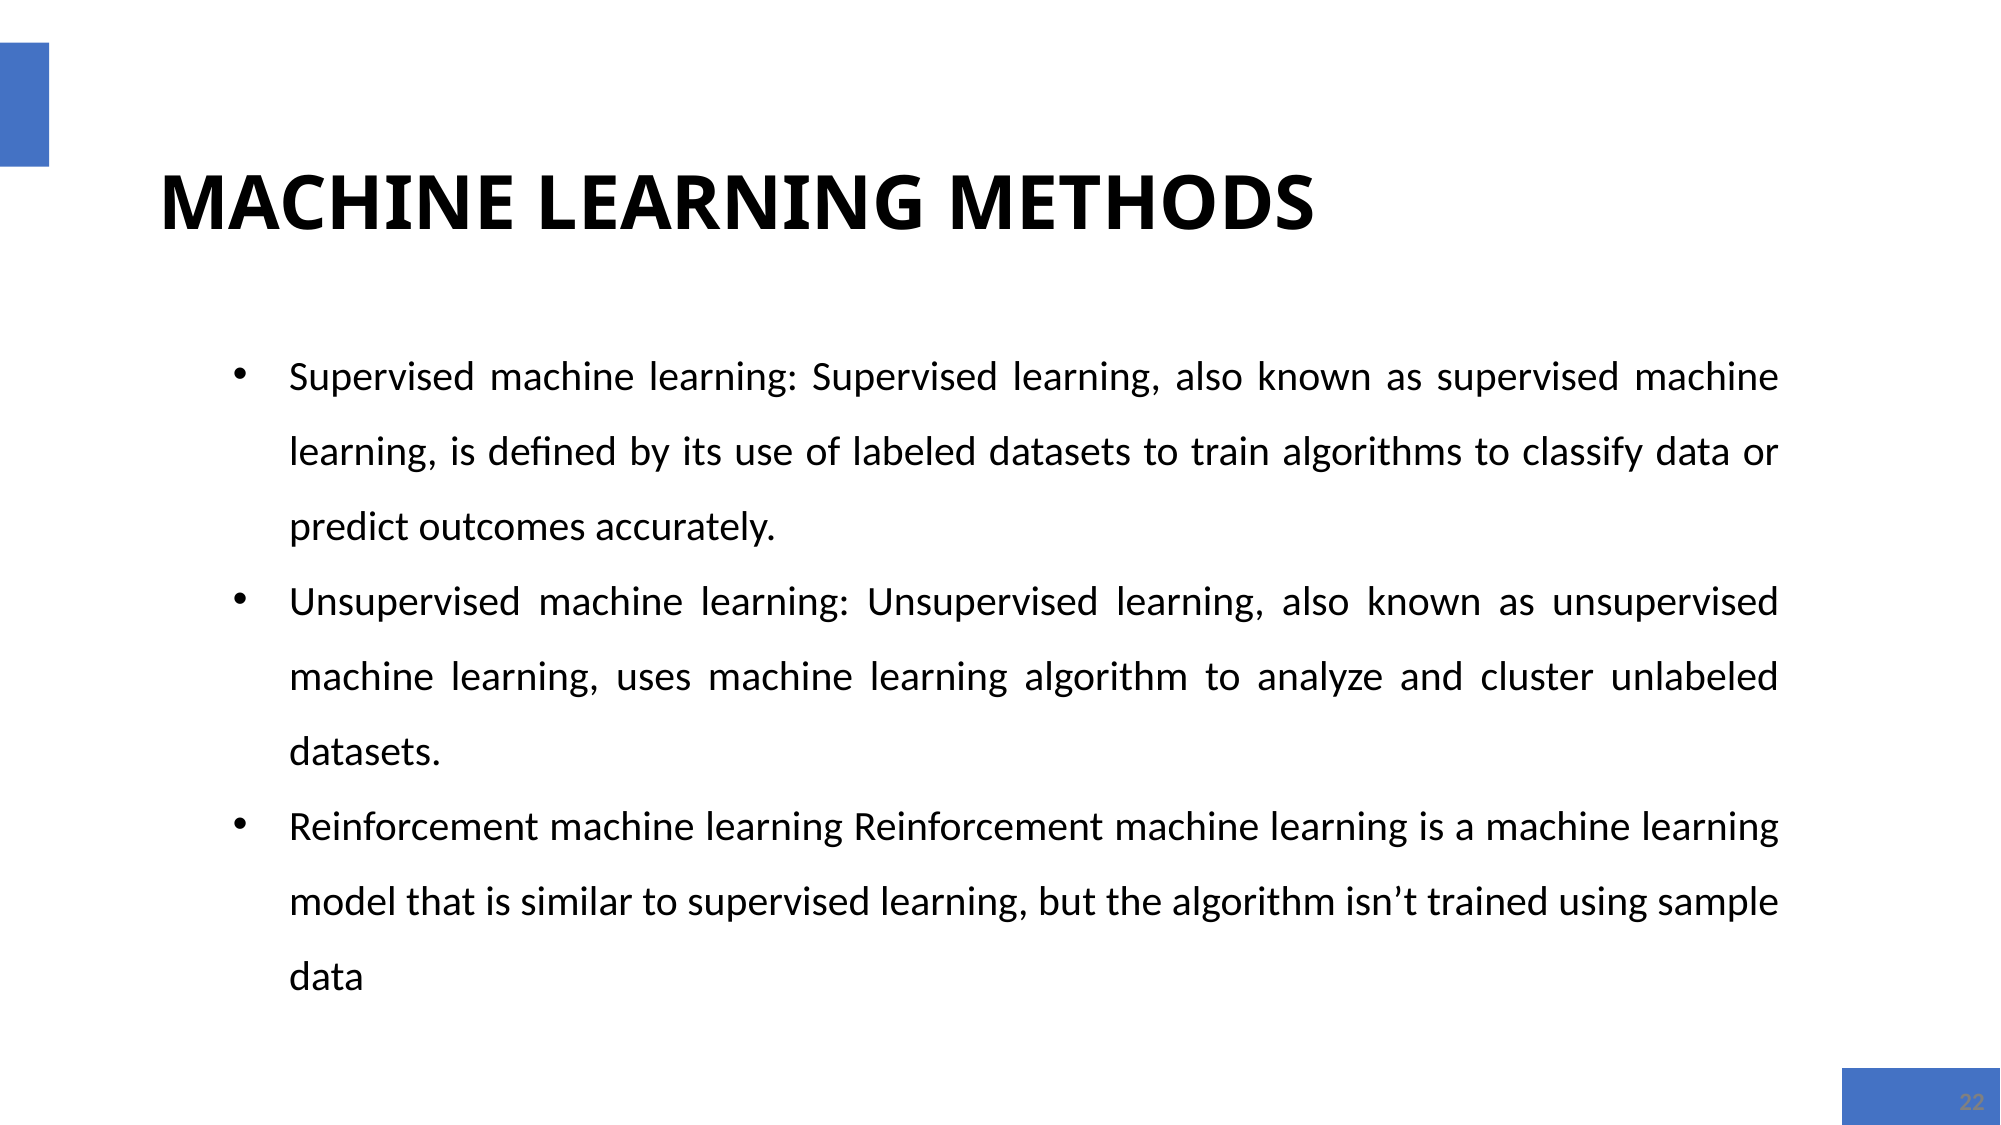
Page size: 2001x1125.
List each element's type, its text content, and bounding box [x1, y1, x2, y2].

title MACHINE LEARNING METHODS [143, 158, 1869, 253]
text_box Supervised machine learning: Supervised learning, also known as supervised machine learning, is defined by its use of labeled datasets to train algorithms to classify data or predict outcomes accurately. Unsupervised machine learning: Unsupervised learning, also known as unsupervised machine learning, uses machine learning algorithm to analyze and cluster unlabeled datasets. Reinforcement machine learning Reinforcement machine learning is a machine learning model that is similar to supervised learning, but the algorithm isn’t trained using sample data [143, 316, 1796, 1051]
slide_number 22 [1862, 1065, 2000, 1125]
